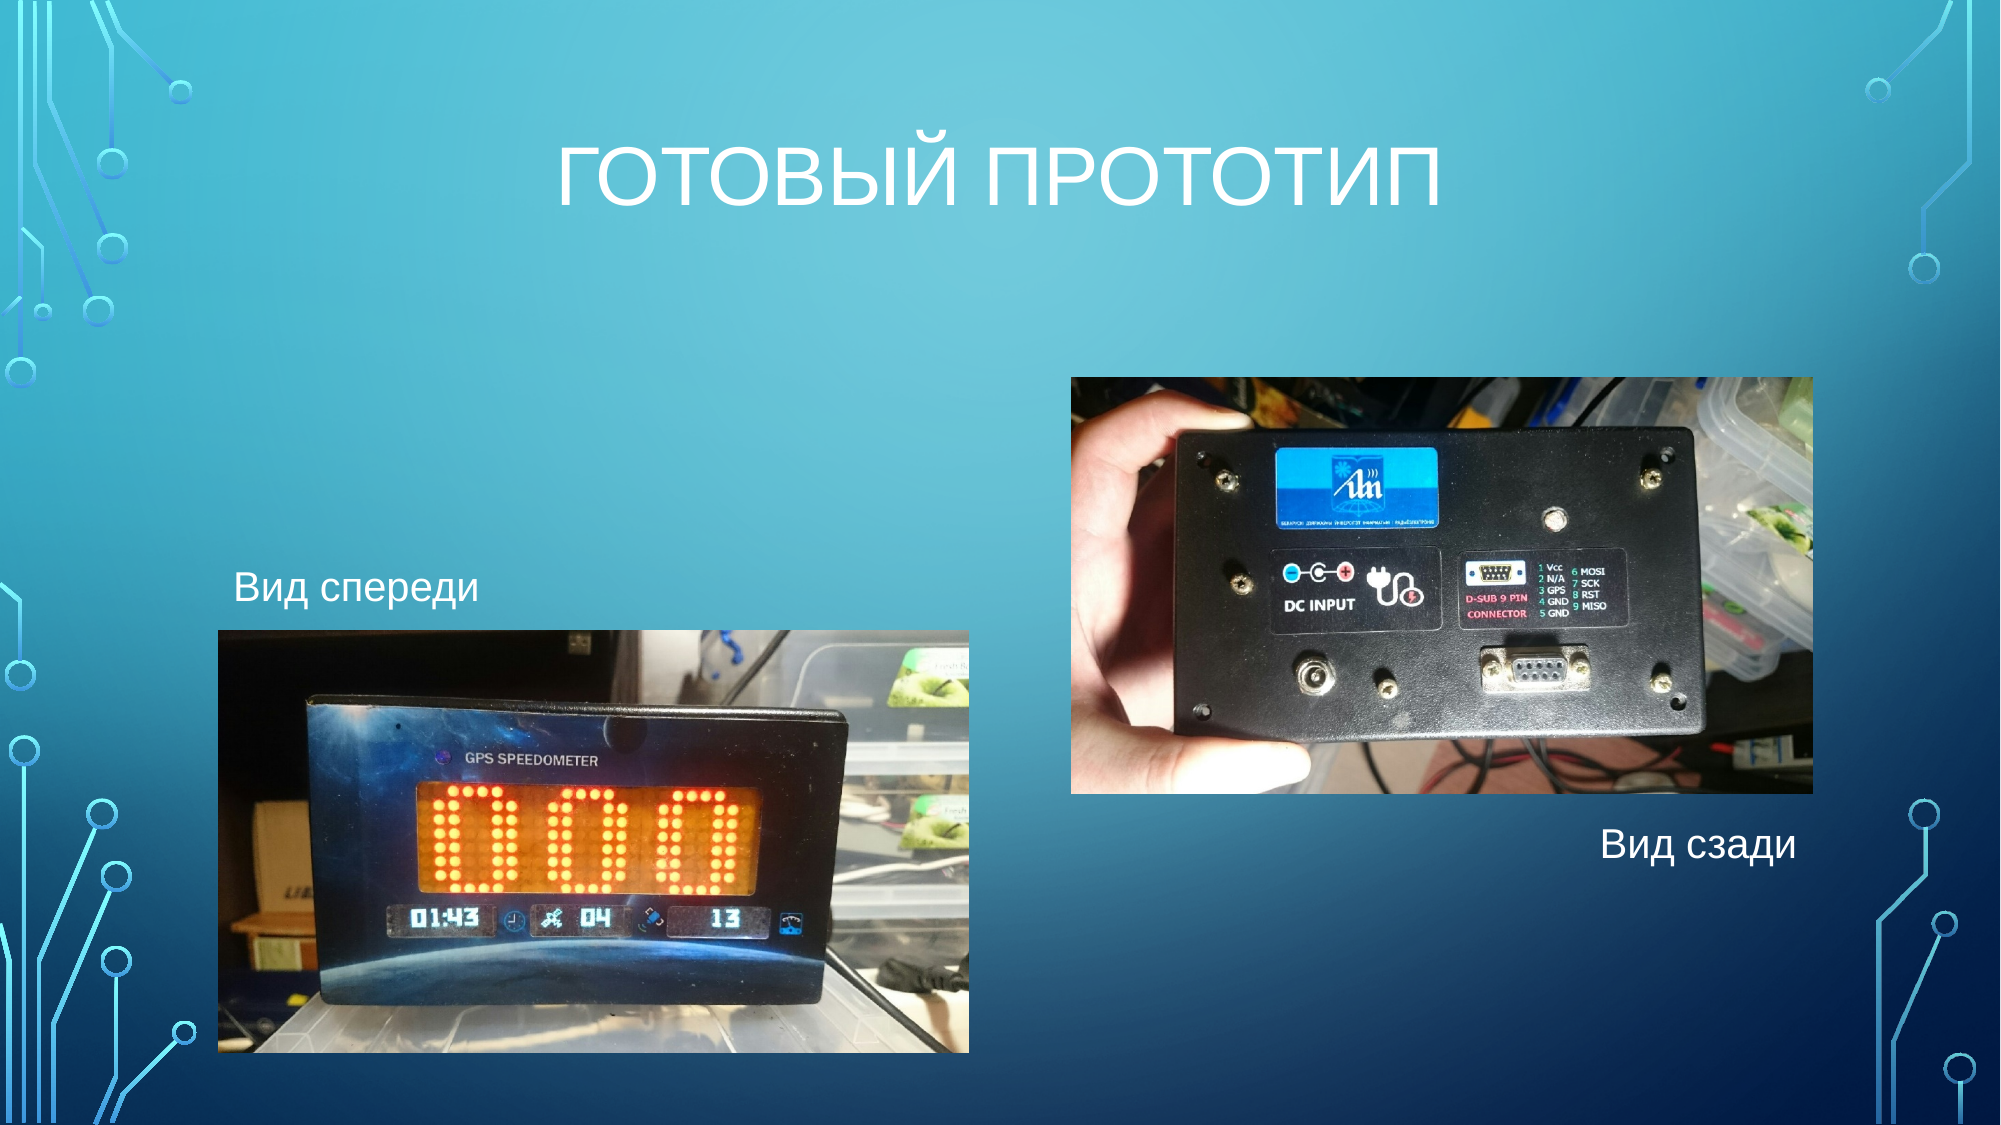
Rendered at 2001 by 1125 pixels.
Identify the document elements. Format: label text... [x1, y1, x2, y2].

text_box Вид спереди [218, 552, 498, 618]
title Готовый прототип [187, 57, 1813, 301]
picture [1071, 377, 1813, 795]
text_box Вид сзади [1532, 808, 1813, 874]
picture [218, 630, 969, 1053]
